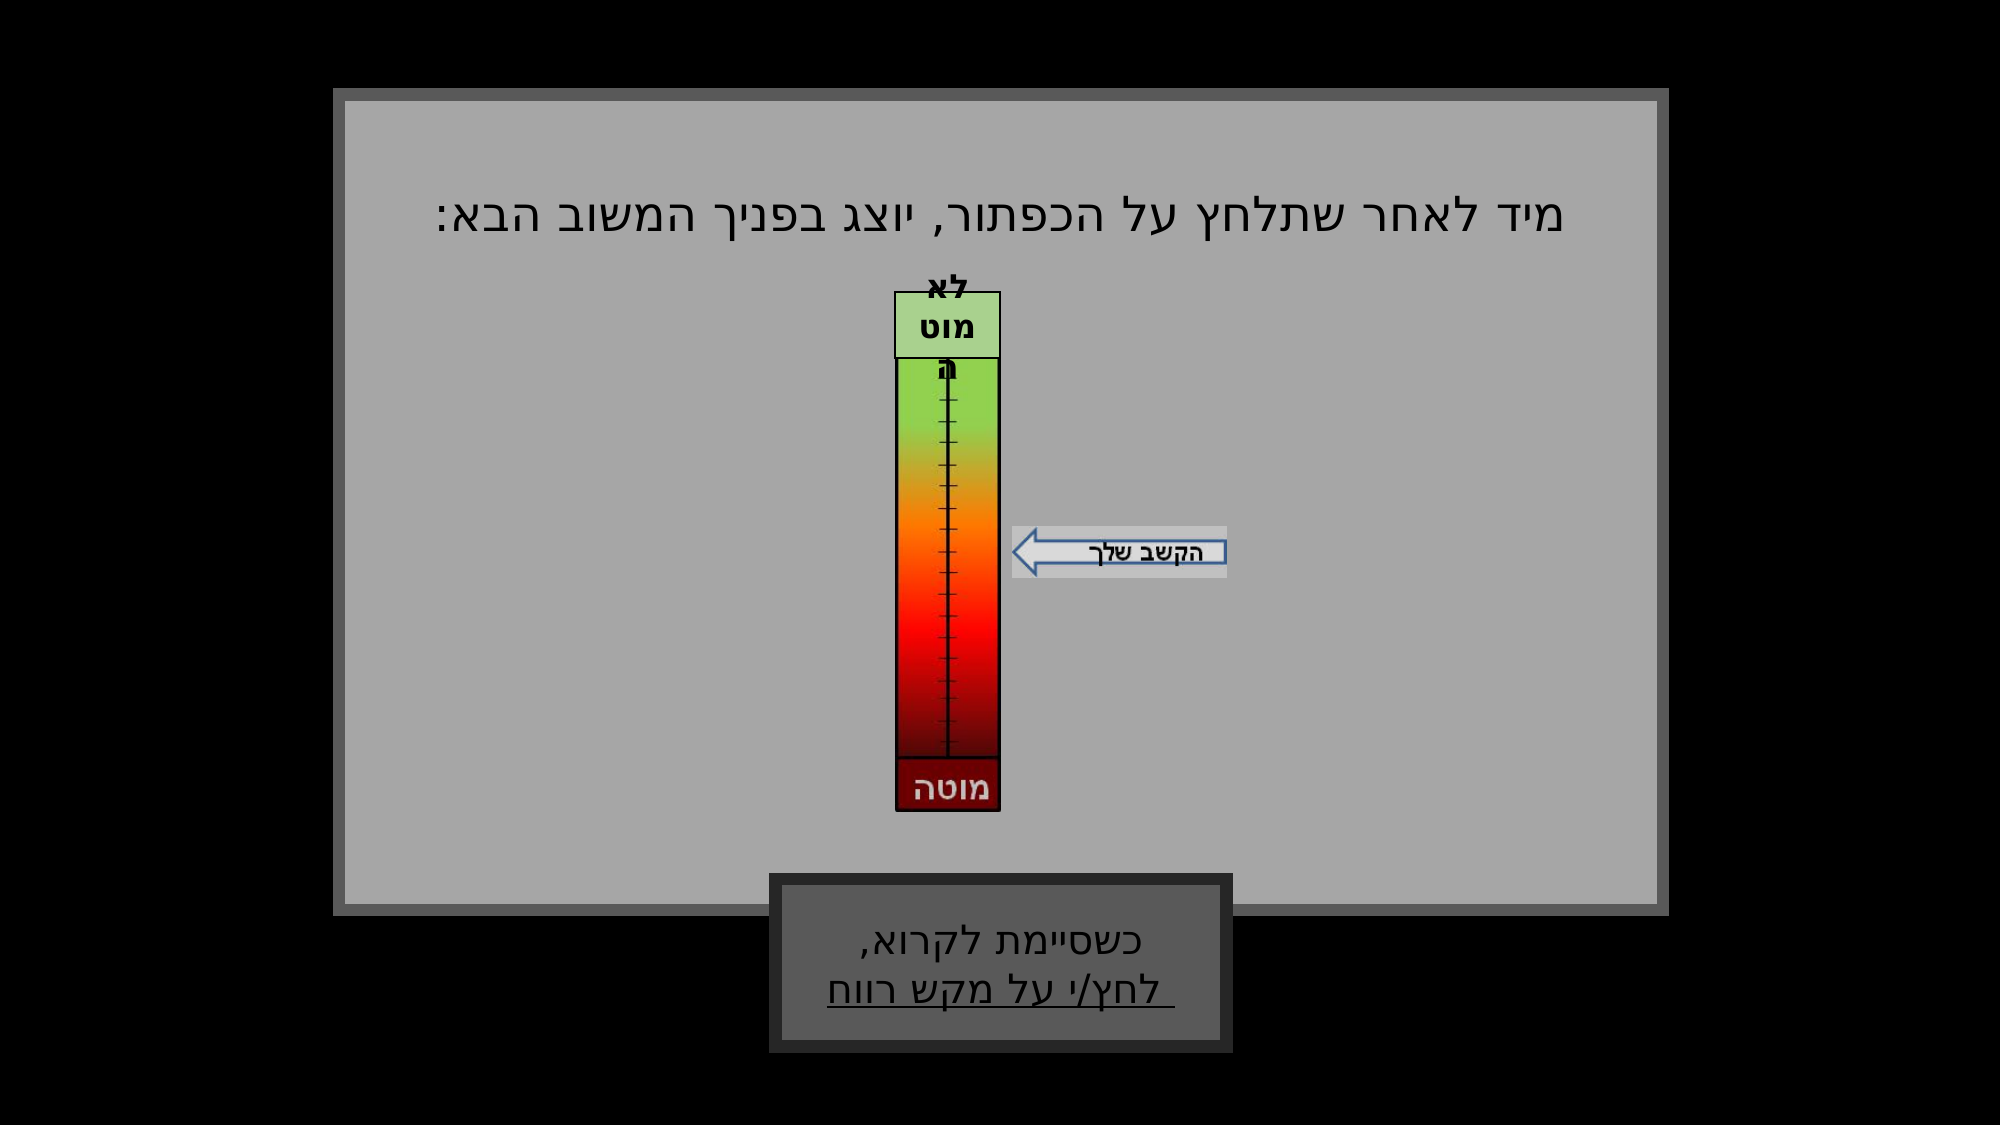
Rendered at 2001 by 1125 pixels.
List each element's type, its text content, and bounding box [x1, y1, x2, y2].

text_box מיד לאחר שתלחץ על הכפתור, יוצג בפניך המשוב הבא: [338, 94, 1664, 911]
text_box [894, 291, 1001, 812]
picture [1012, 525, 1227, 578]
text_box כשסיימת לקרוא, לחץ/י על מקש רווח [774, 878, 1227, 1047]
